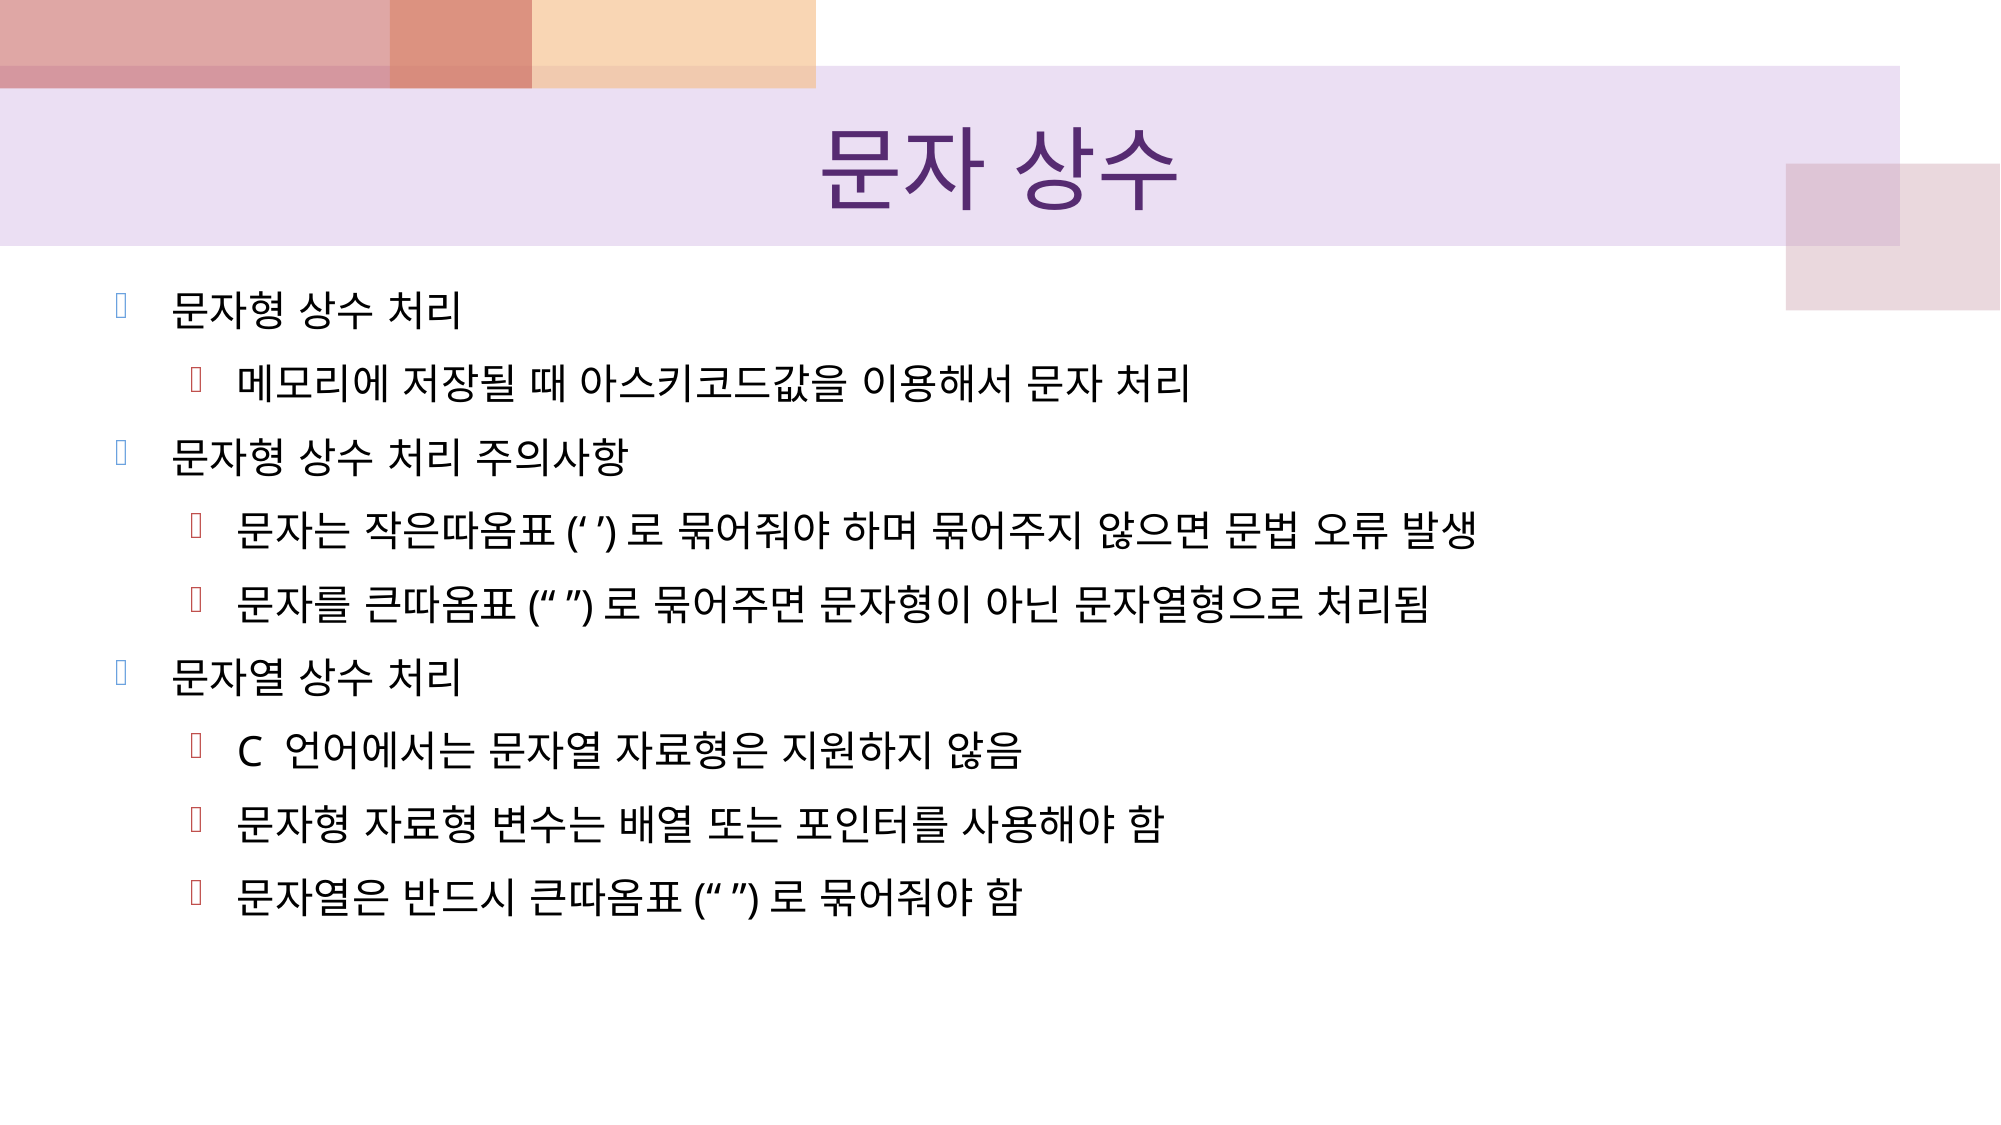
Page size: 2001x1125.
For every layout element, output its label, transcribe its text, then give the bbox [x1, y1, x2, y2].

title 문자 상수 [99, 88, 1900, 246]
list 문자형 상수 처리 메모리에 저장될 때 아스키코드값을 이용해서 문자 처리 문자형 상수 처리 주의사항 문자는 작은따옴표(‘ ’)로 묶어줘야 하며 묶어주지 않으면 문법 오류 발생 문자를 큰따옴표(“ ”)로 묶어주면 문자형이 아닌 문자열형으로 처리됨 문자열 상수 처리 C 언어에서는 문자열 자료형은 지원하지 않음 문자형 자료형 변수는 배열 또는 포인터를 사용해야 함 문자열은 반드시 큰따옴표(“ ”)로 묶어줘야 함 [99, 262, 1900, 1005]
